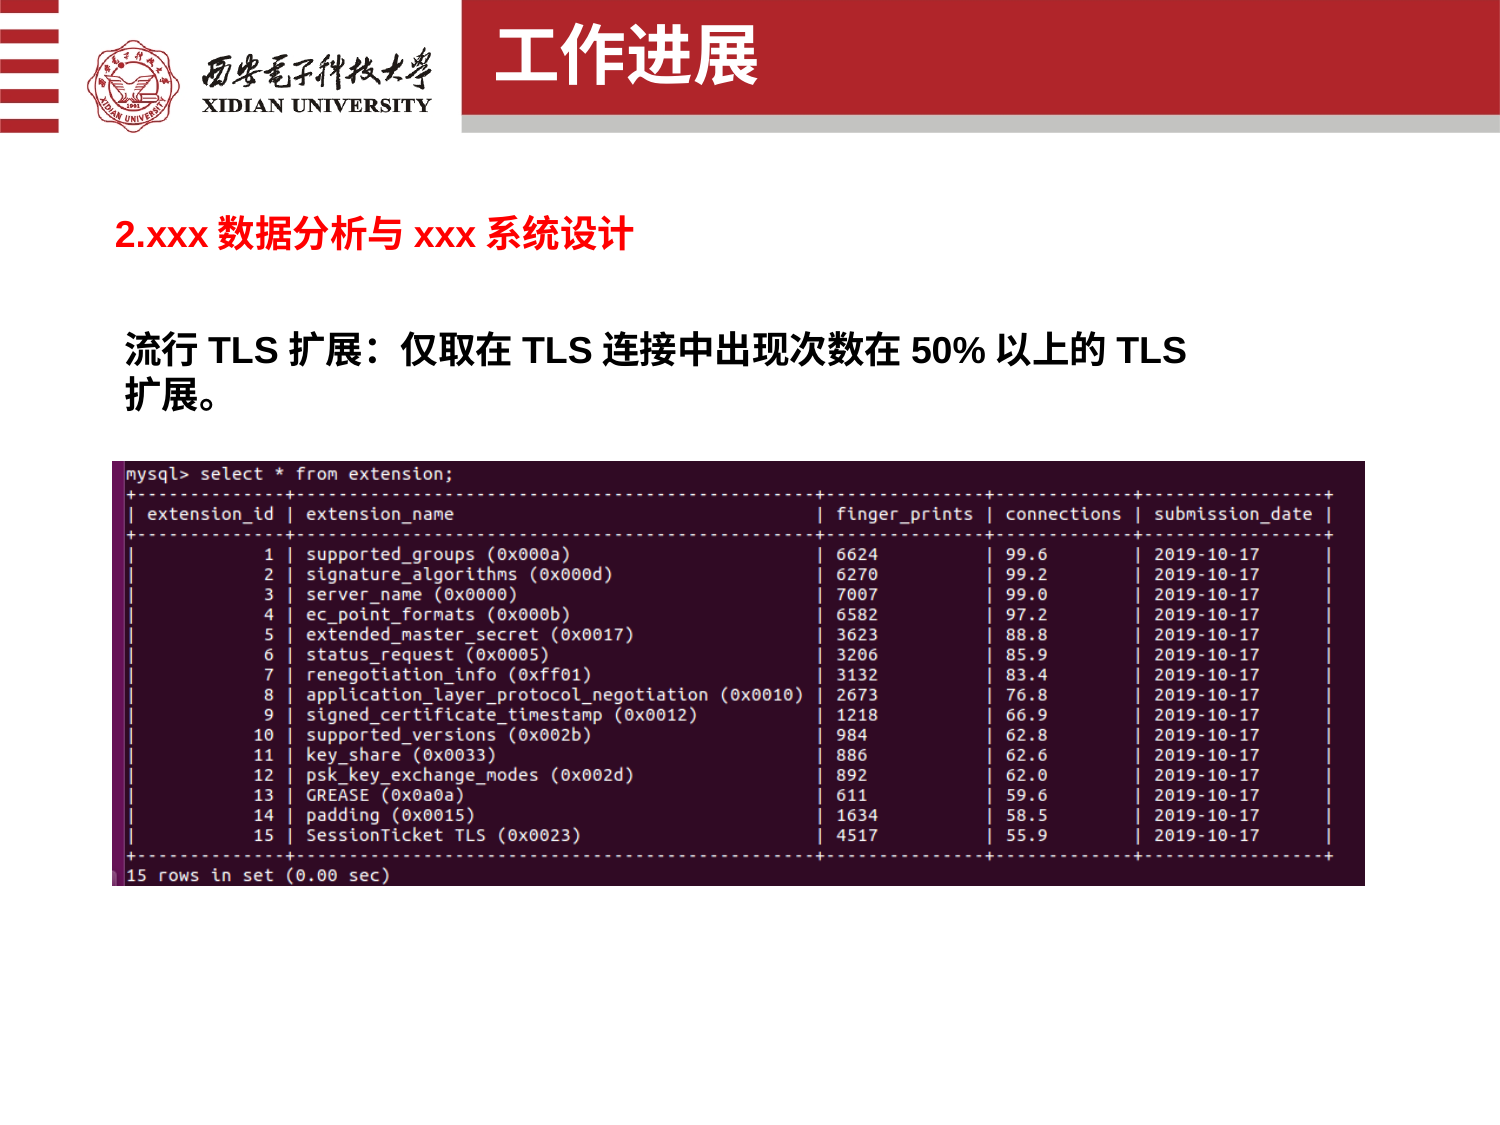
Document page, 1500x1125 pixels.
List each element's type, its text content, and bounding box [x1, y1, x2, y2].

text_box 流行TLS扩展：仅取在TLS连接中出现次数在50%以上的TLS扩展。 [109, 319, 1249, 424]
text_box 2.xxx数据分析与xxx系统设计 [100, 202, 650, 262]
picture [0, 0, 1500, 1125]
text_box 工作进展 [478, 5, 1117, 100]
